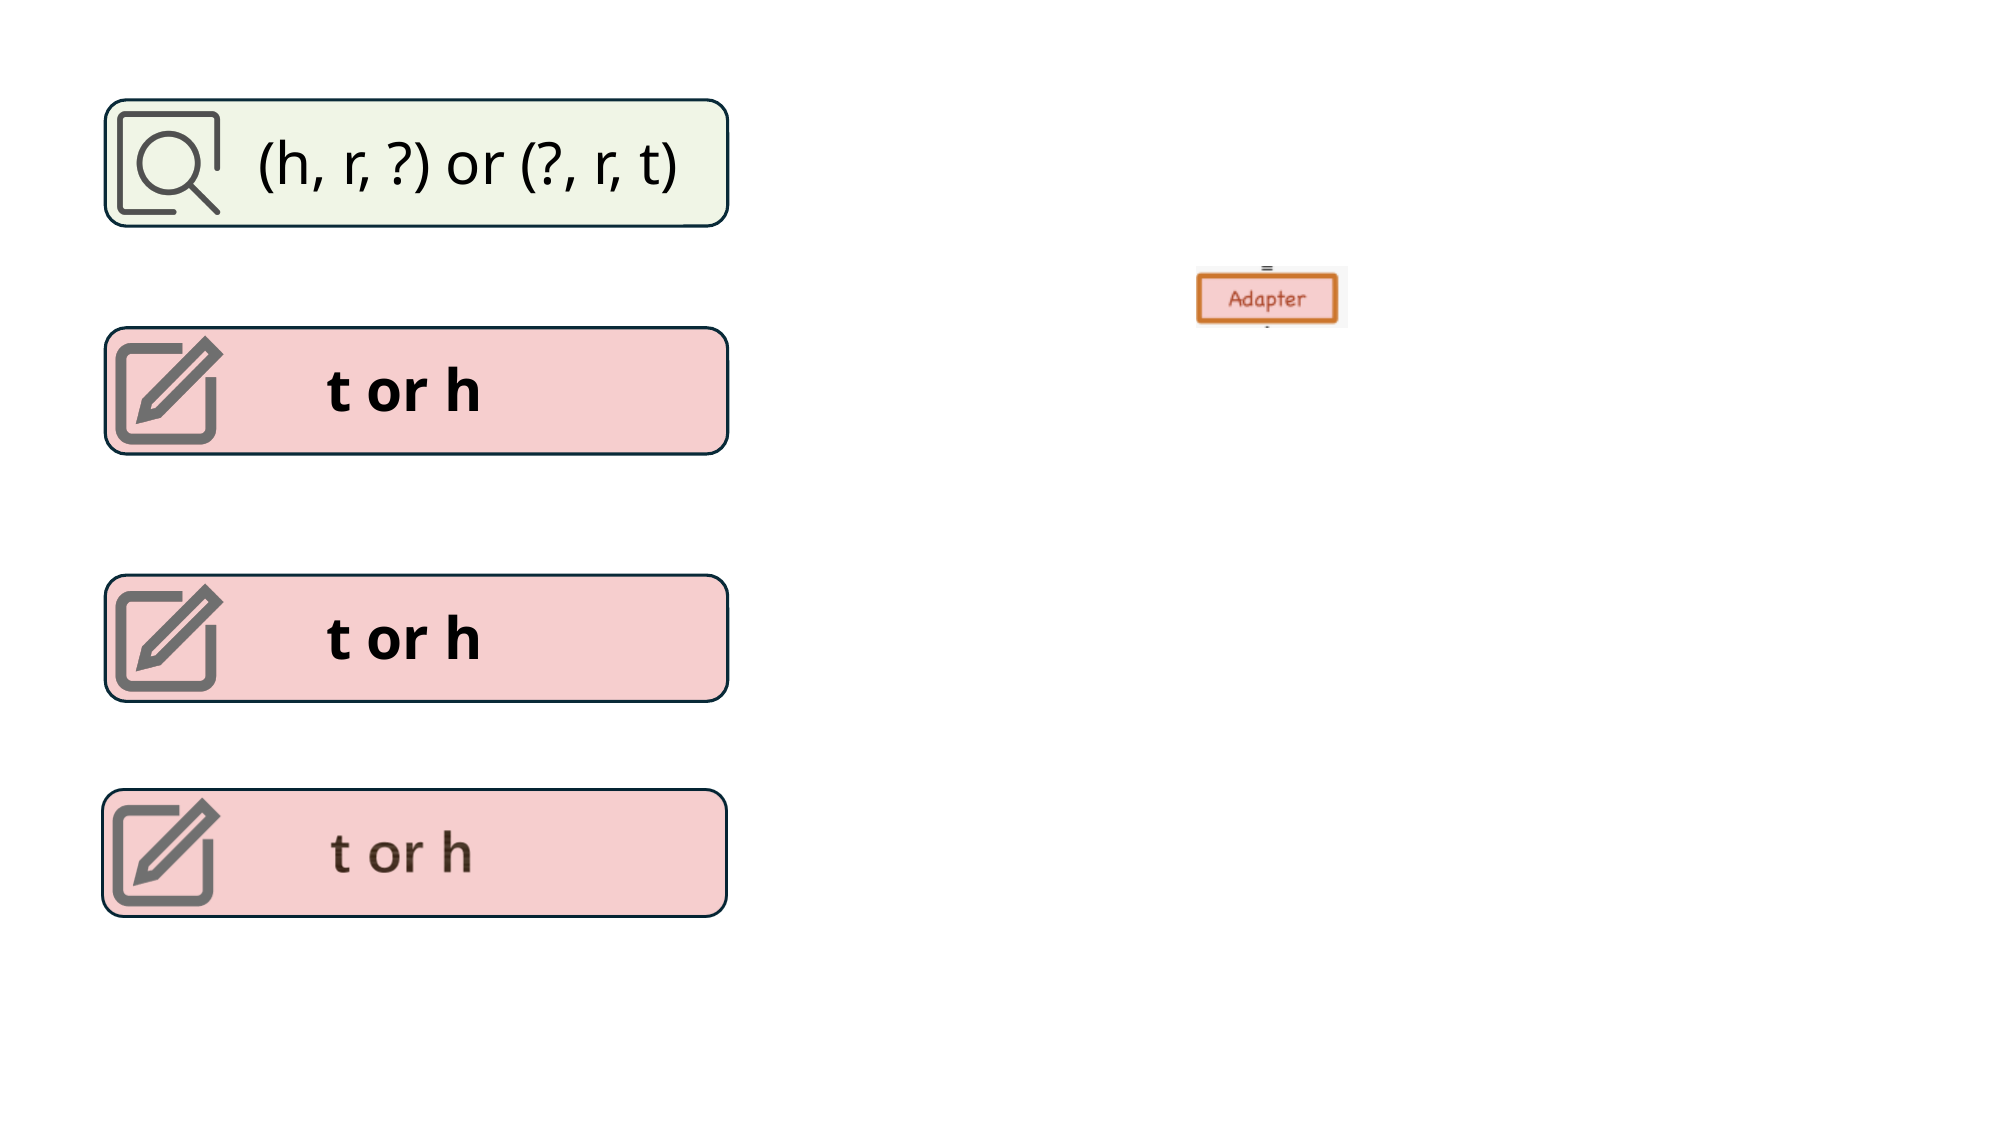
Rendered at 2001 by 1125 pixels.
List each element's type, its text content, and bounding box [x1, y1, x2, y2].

picture [105, 792, 724, 914]
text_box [104, 99, 729, 227]
picture [101, 787, 122, 804]
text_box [104, 574, 729, 702]
picture [104, 327, 232, 455]
picture [101, 902, 122, 919]
text_box [120, 326, 730, 456]
picture [707, 896, 729, 919]
picture [707, 787, 729, 810]
picture [1195, 266, 1349, 329]
text_box t or h [232, 346, 578, 431]
